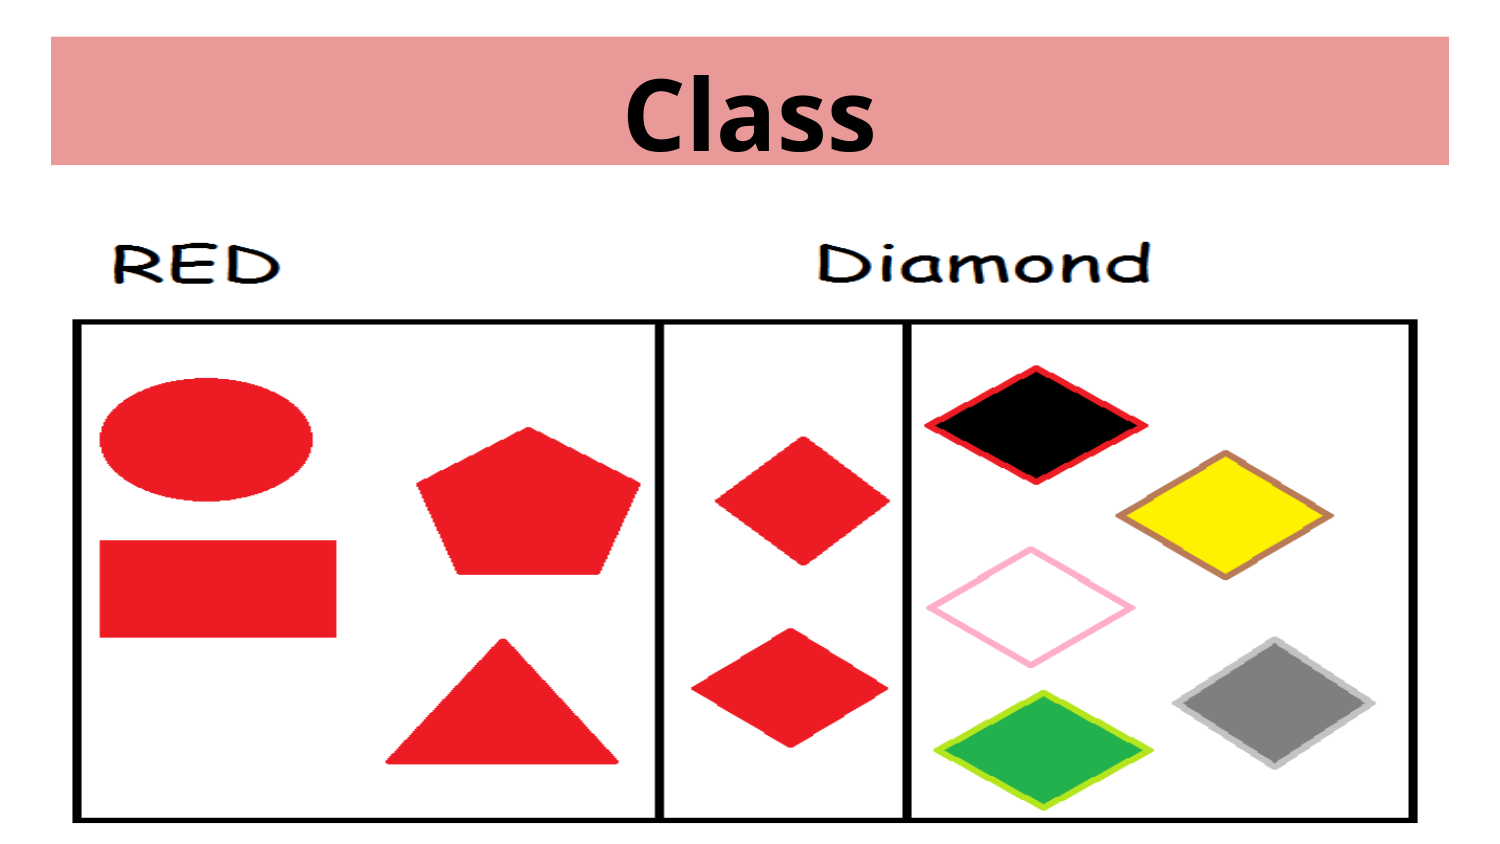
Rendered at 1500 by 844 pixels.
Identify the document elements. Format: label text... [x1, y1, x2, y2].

picture [50, 201, 1450, 844]
title Class [51, 36, 1449, 166]
